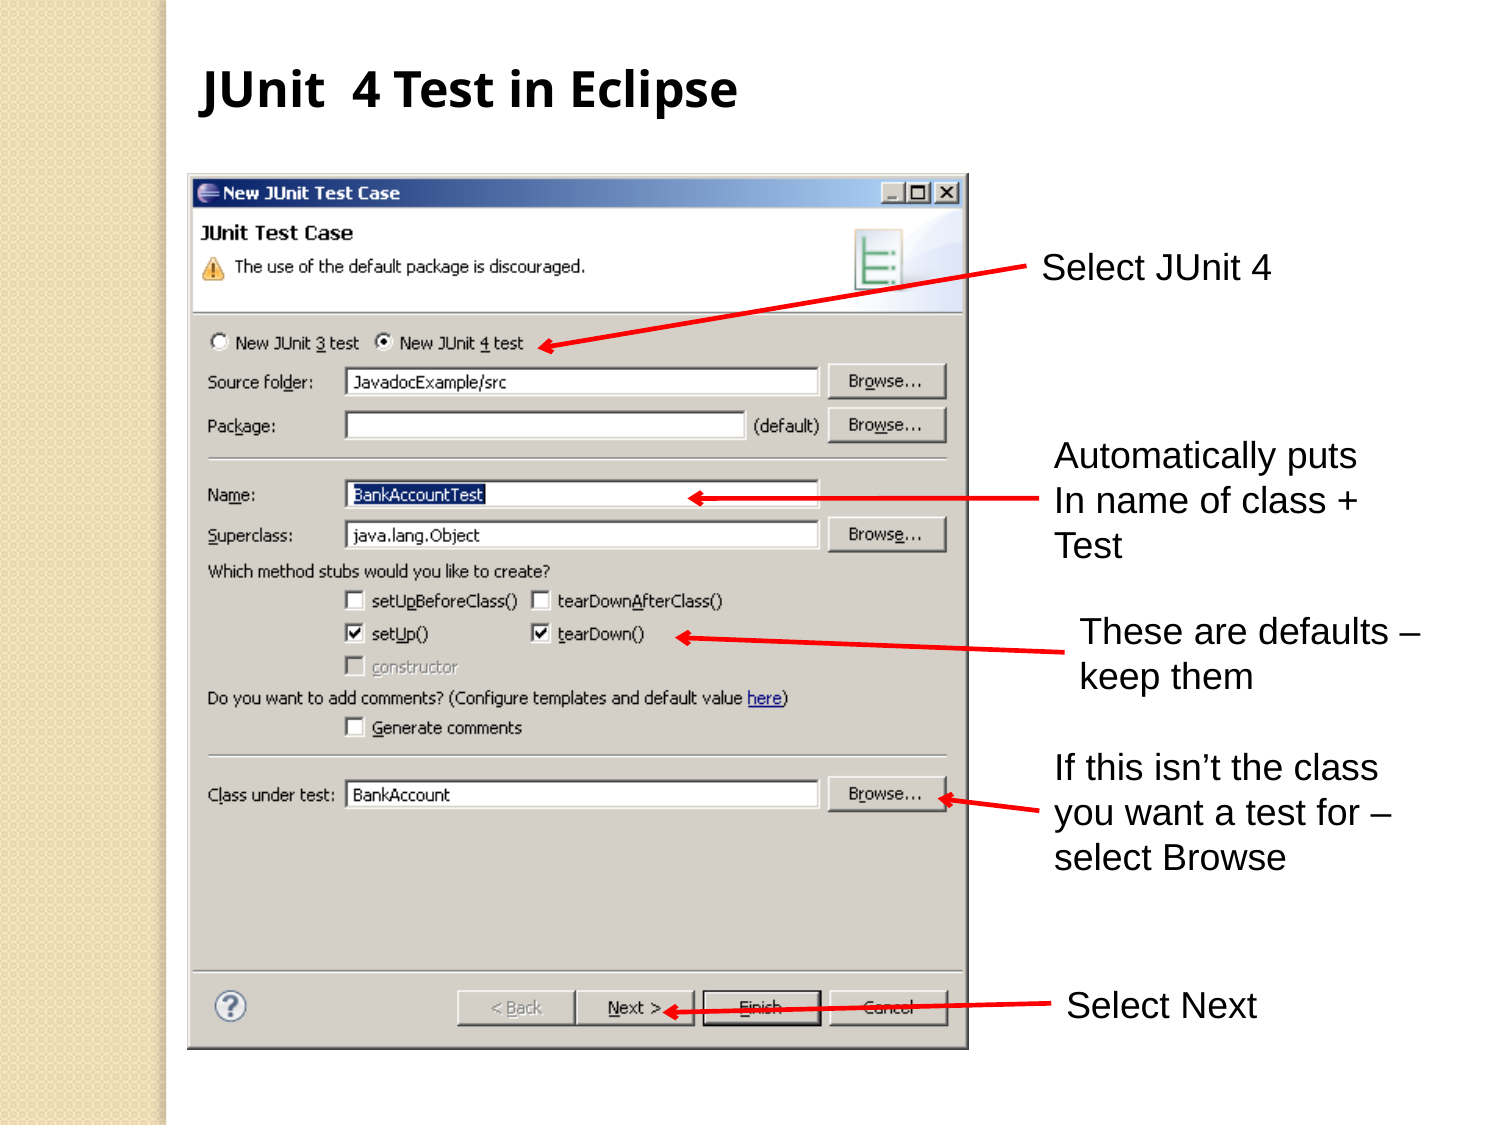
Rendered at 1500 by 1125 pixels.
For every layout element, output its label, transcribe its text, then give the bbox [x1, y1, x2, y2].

picture [187, 173, 969, 1050]
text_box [687, 423, 1376, 575]
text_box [674, 599, 1438, 706]
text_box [662, 973, 1274, 1034]
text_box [537, 235, 1289, 349]
text_box JUnit 4 Test in Eclipse [187, 49, 1338, 125]
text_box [937, 735, 1409, 888]
